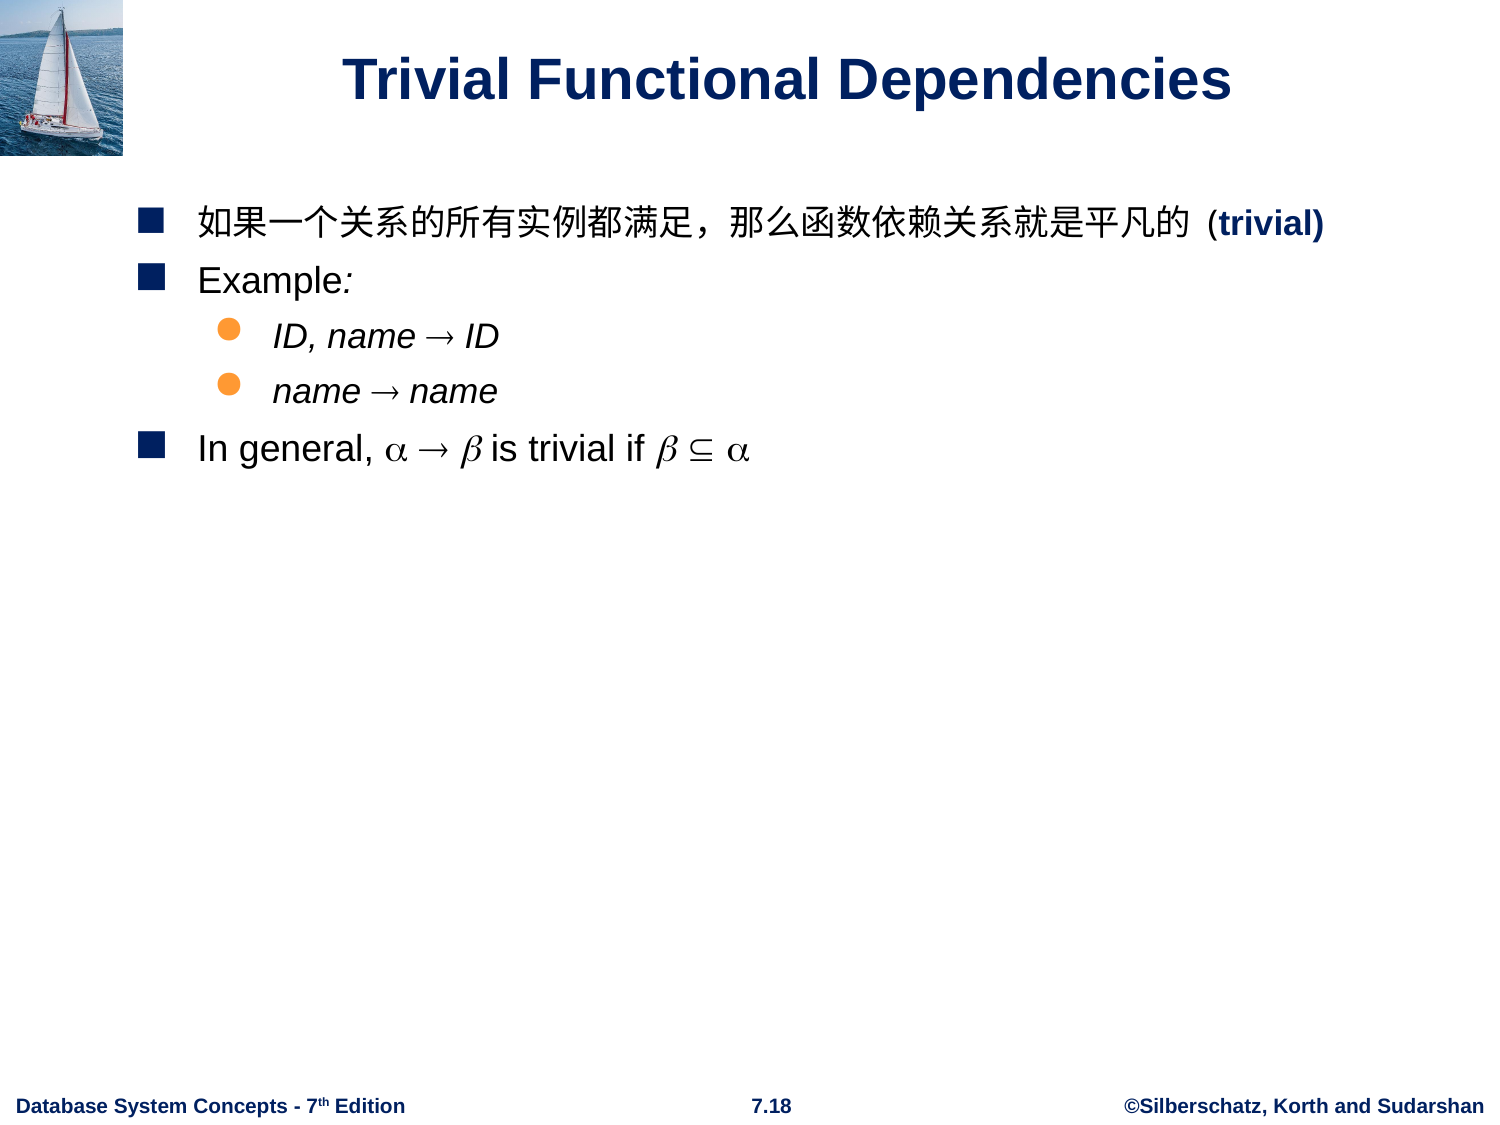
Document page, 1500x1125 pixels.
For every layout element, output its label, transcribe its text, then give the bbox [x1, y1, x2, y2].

picture [0, 0, 123, 156]
title Trivial Functional Dependencies [125, 18, 1452, 120]
list 如果一个关系的所有实例都满足，那么函数依赖关系就是平凡的 (trivial) Example: ID, name  ID name  name In general,    is trivial if    [126, 192, 1349, 583]
